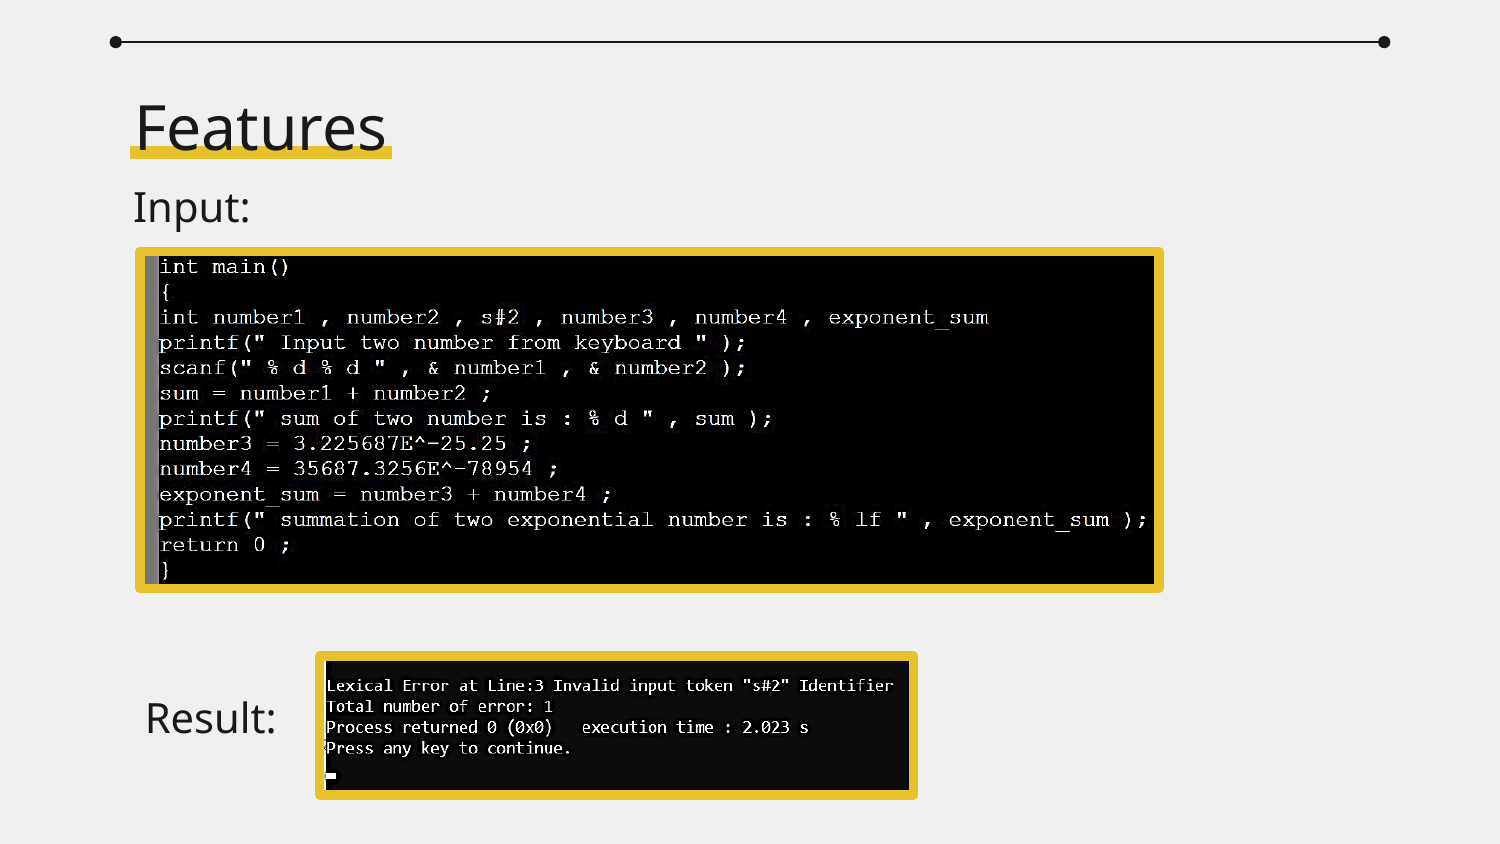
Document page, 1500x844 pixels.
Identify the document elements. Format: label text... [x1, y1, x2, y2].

picture [144, 255, 1155, 584]
title Features [118, 72, 405, 167]
text_box Input: [118, 183, 275, 247]
picture [323, 660, 910, 791]
text_box Result: [129, 694, 300, 758]
